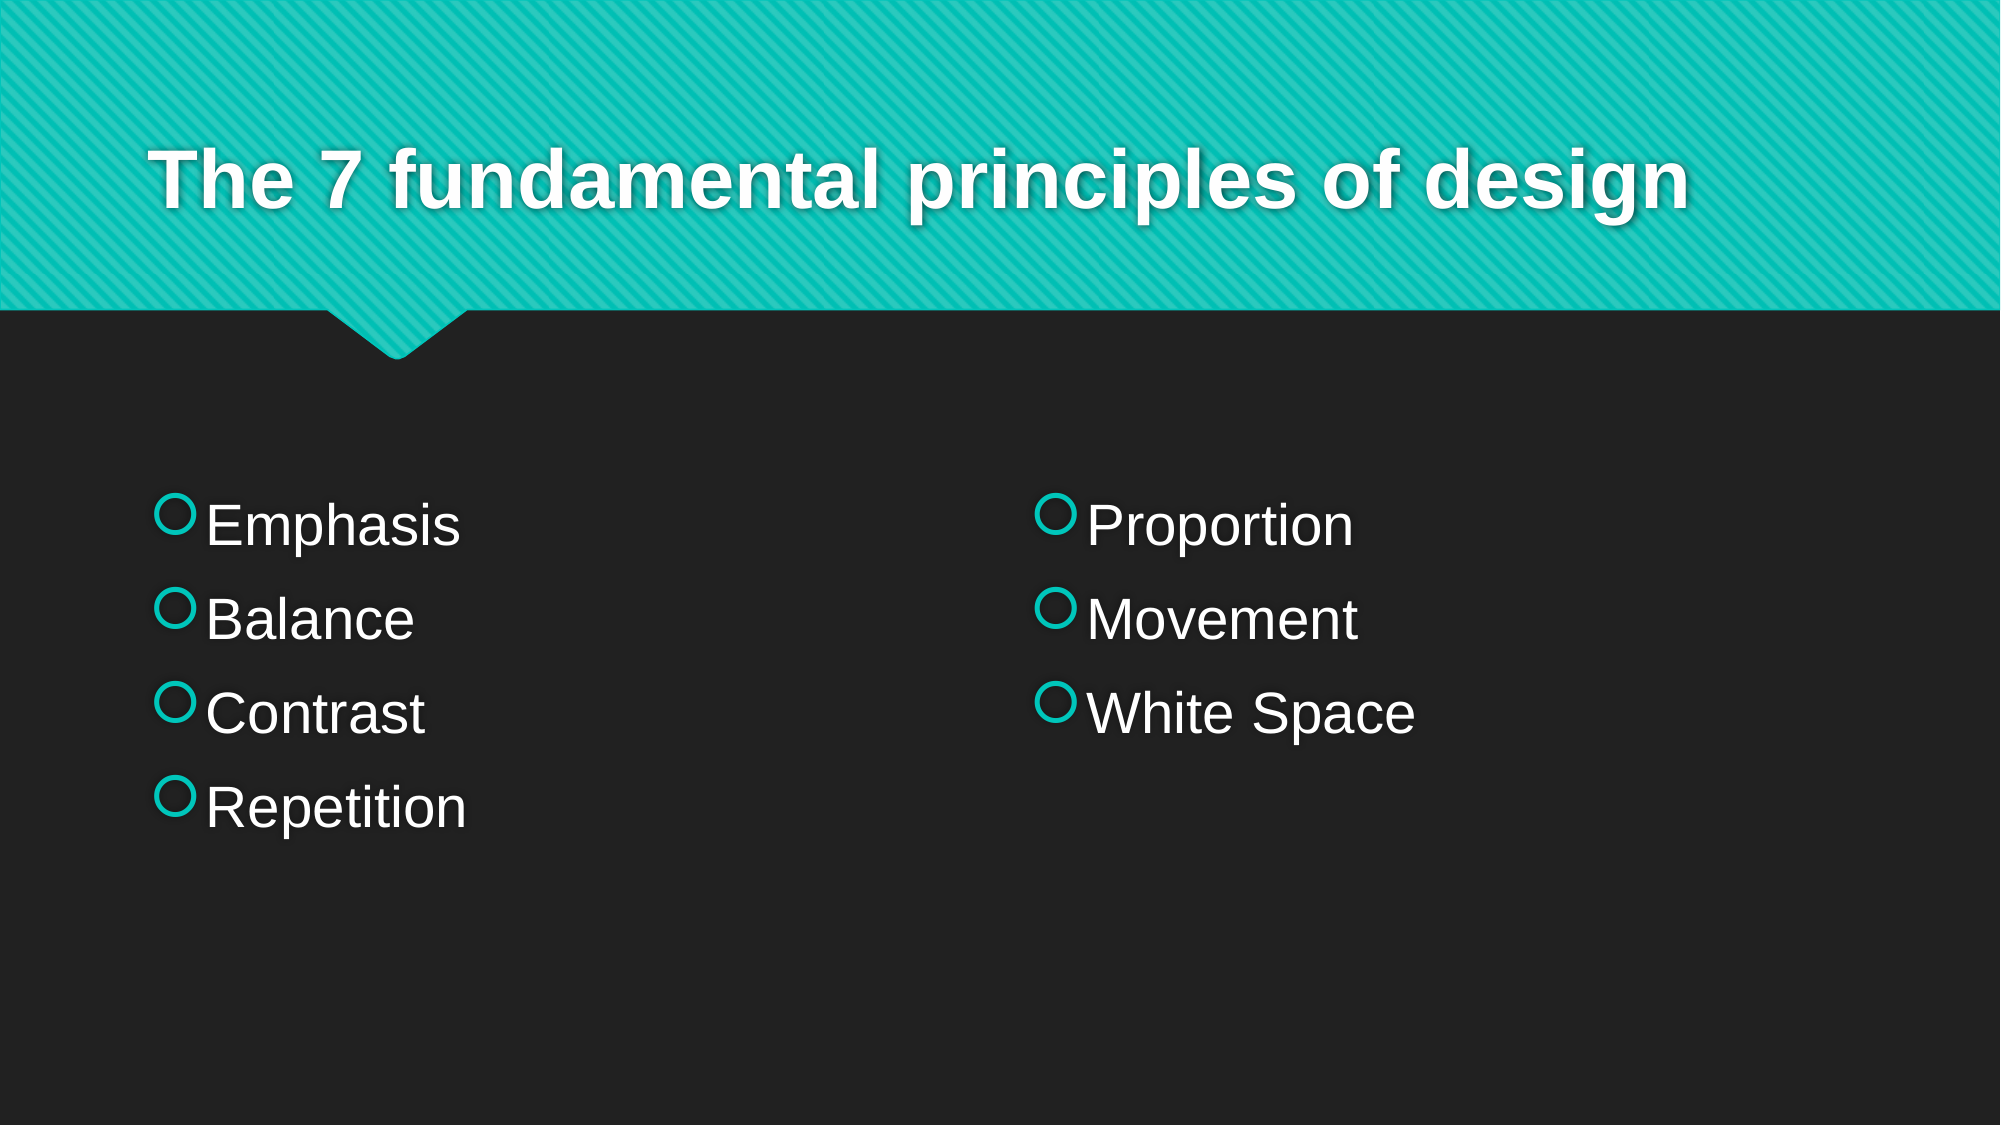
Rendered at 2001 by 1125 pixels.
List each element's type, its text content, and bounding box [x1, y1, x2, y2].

title The 7 fundamental principles of design [132, 73, 1868, 233]
list Proportion Movement White Space [1014, 364, 1868, 962]
list Emphasis Balance Contrast Repetition [134, 364, 985, 962]
